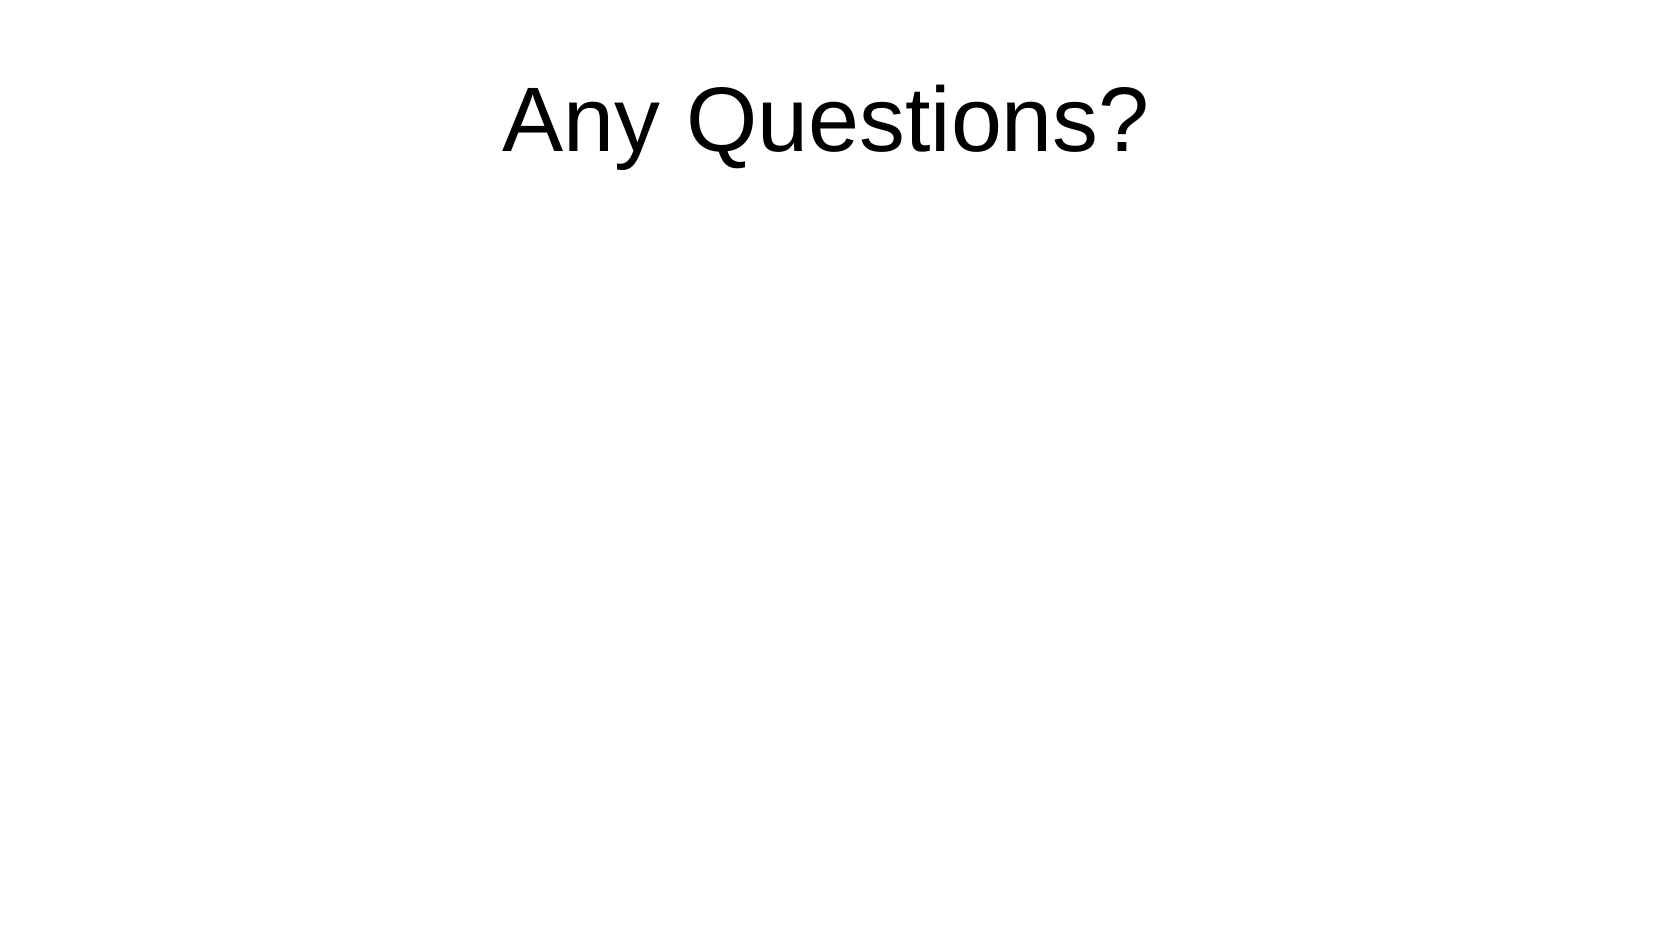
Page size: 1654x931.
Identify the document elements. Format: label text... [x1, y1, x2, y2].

text_box Any Questions? [82, 37, 1571, 193]
